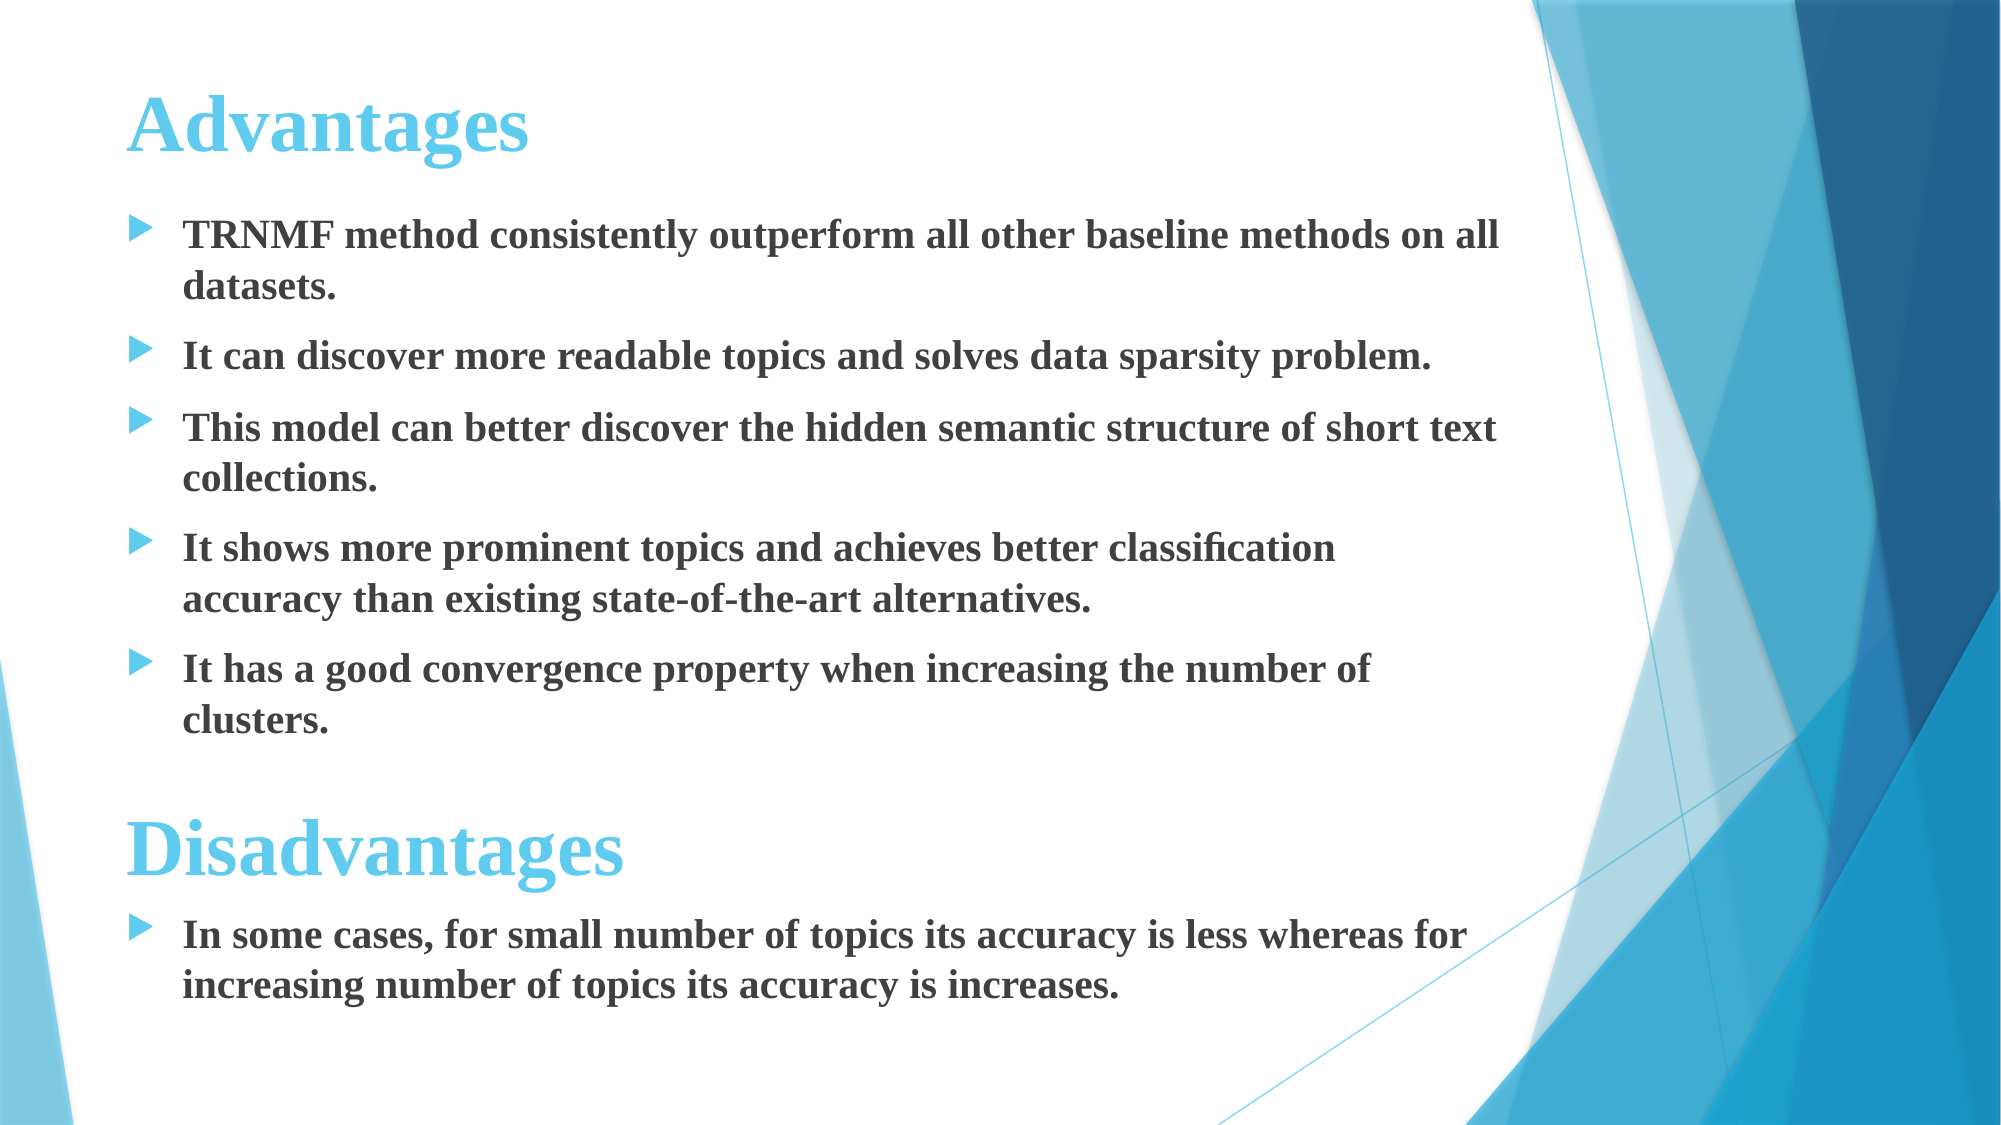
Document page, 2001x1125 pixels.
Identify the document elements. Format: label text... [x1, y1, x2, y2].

text_box Disadvantages [111, 786, 1522, 900]
text_box TRNMF method consistently outperform all other baseline methods on all datasets. It can discover more readable topics and solves data sparsity problem. This model can better discover the hidden semantic structure of short text collections. It shows more prominent topics and achieves better classiﬁcation accuracy than existing state-of-the-art alternatives. It has a good convergence property when increasing the number of clusters. [111, 199, 1522, 763]
title Advantages [111, 63, 1522, 176]
list In some cases, for small number of topics its accuracy is less whereas for increasing number of topics its accuracy is increases. [111, 900, 1522, 1040]
